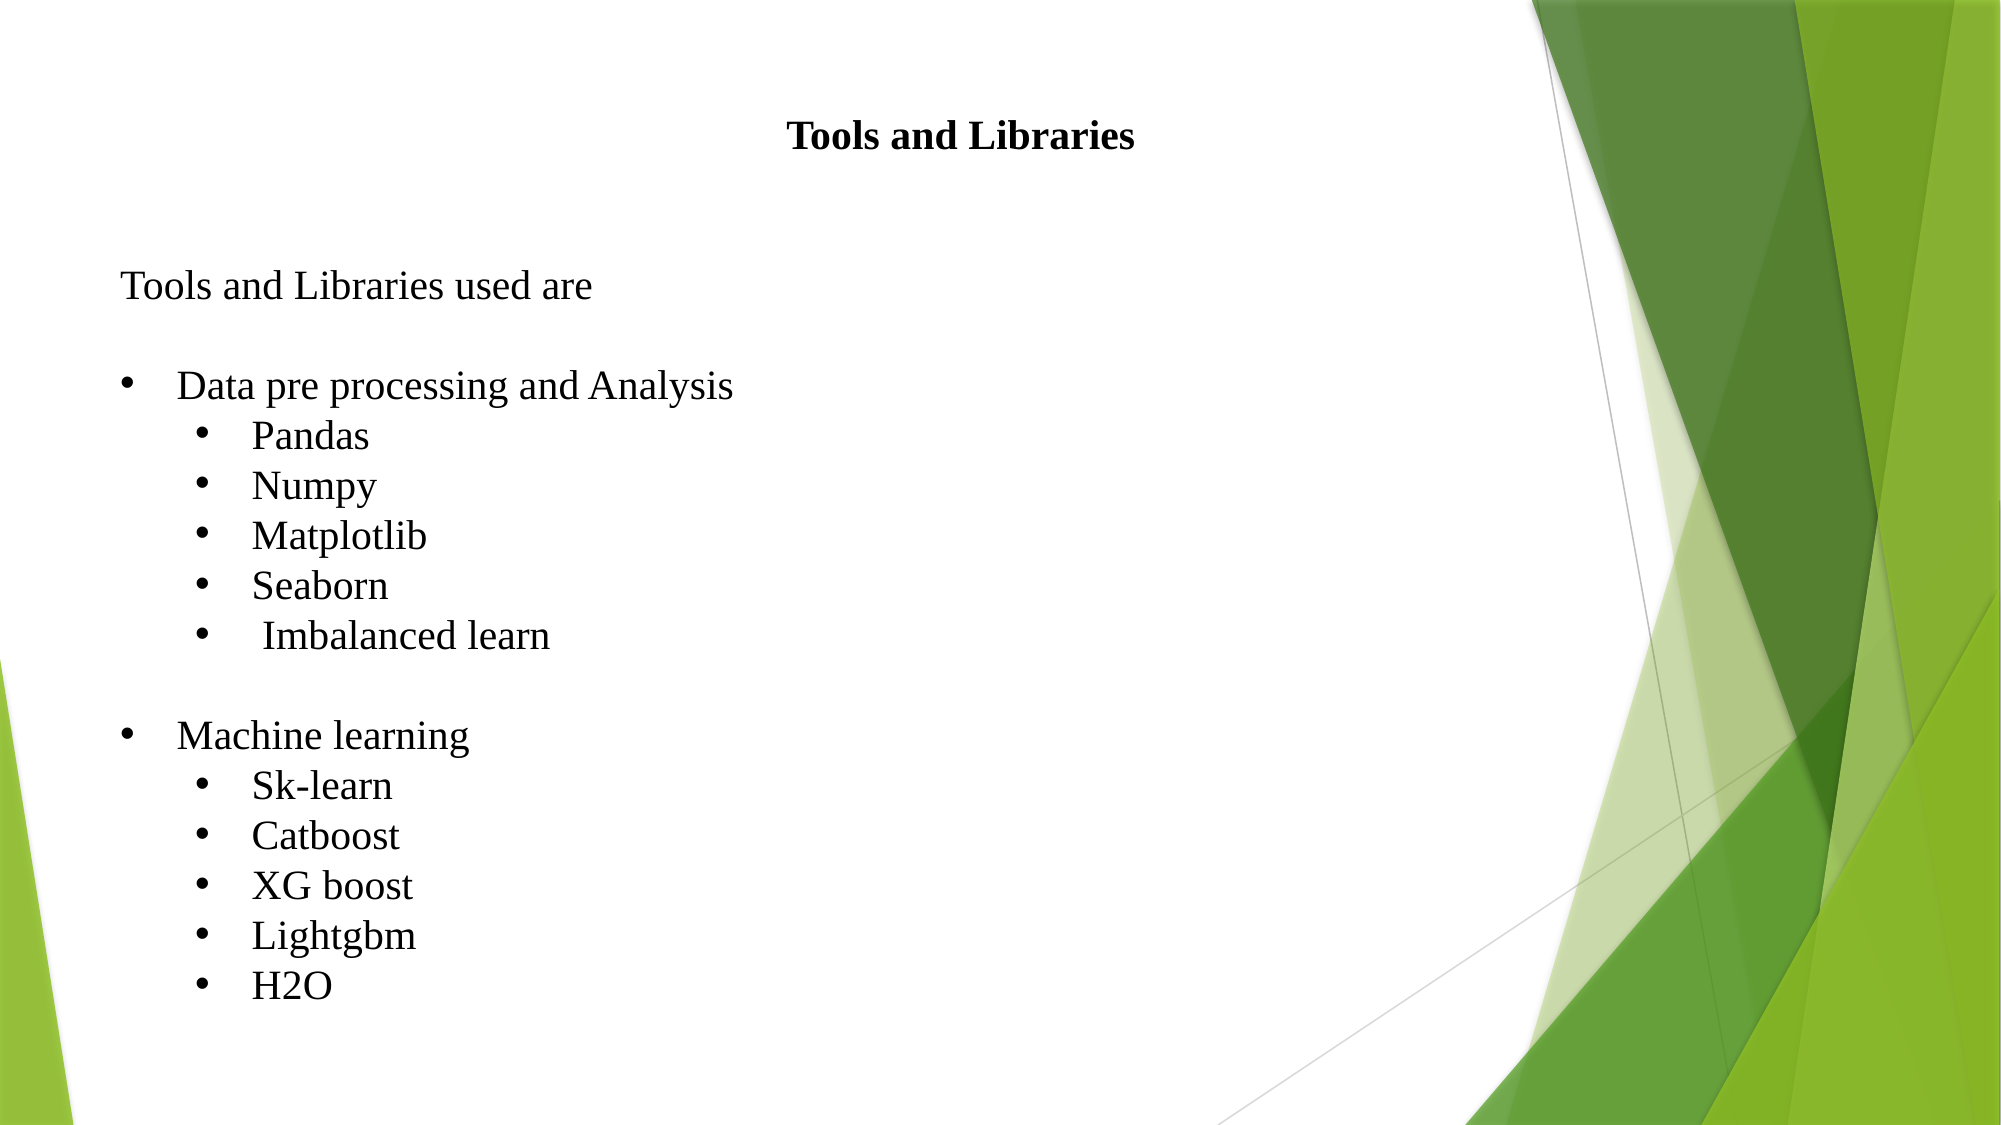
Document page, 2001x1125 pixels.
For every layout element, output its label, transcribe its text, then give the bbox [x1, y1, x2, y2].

text_box Tools and Libraries Tools and Libraries used are Data pre processing and Analysis Pandas Numpy Matplotlib Seaborn Imbalanced learn Machine learning Sk-learn Catboost XG boost Lightgbm H2O [105, 100, 1827, 1125]
